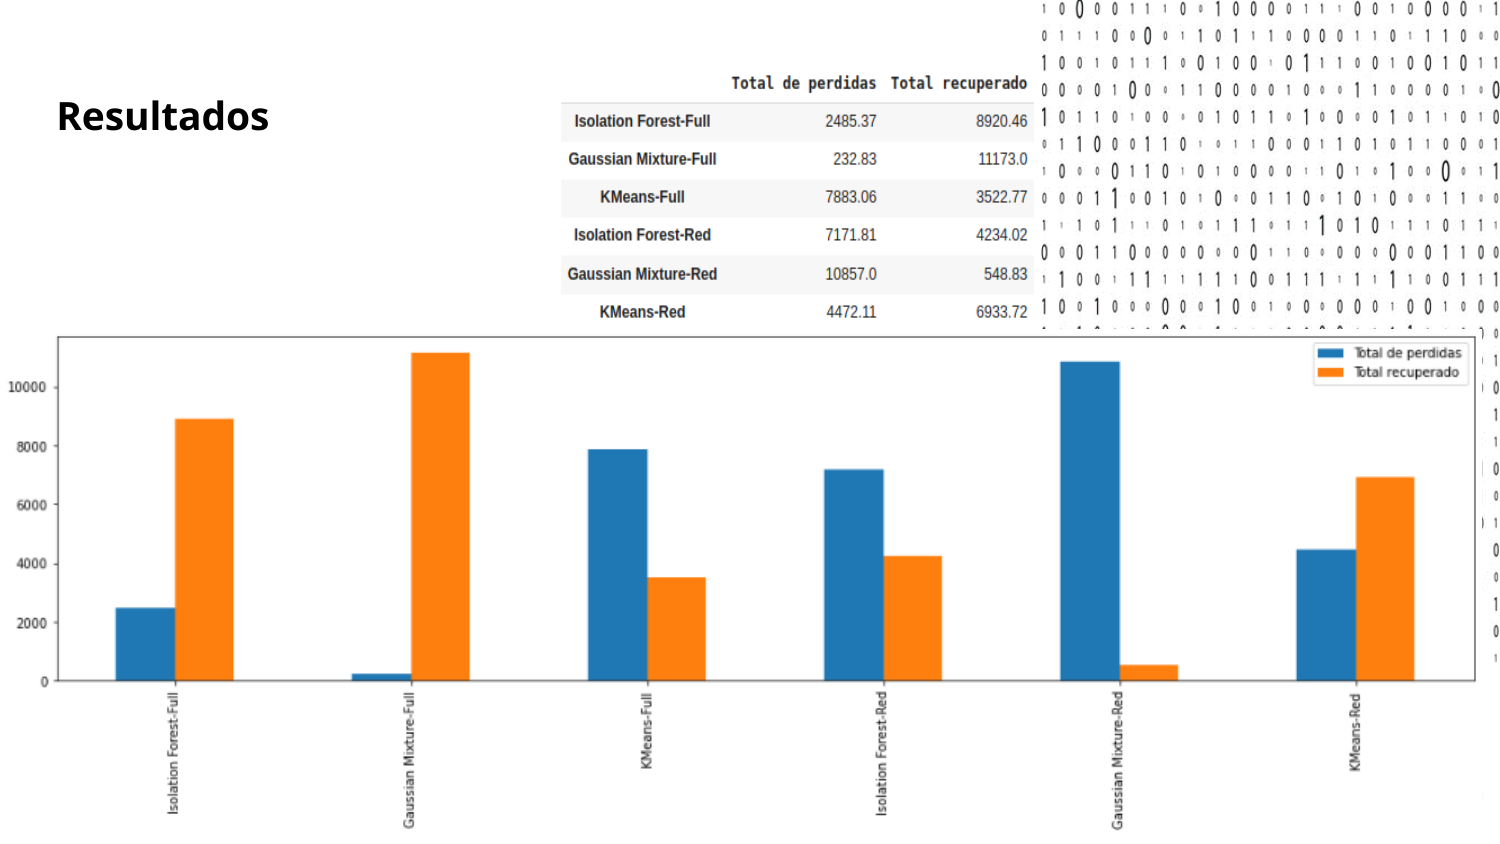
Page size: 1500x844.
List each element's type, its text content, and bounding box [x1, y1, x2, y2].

title Resultados [41, 81, 302, 176]
picture [0, 0, 1500, 844]
